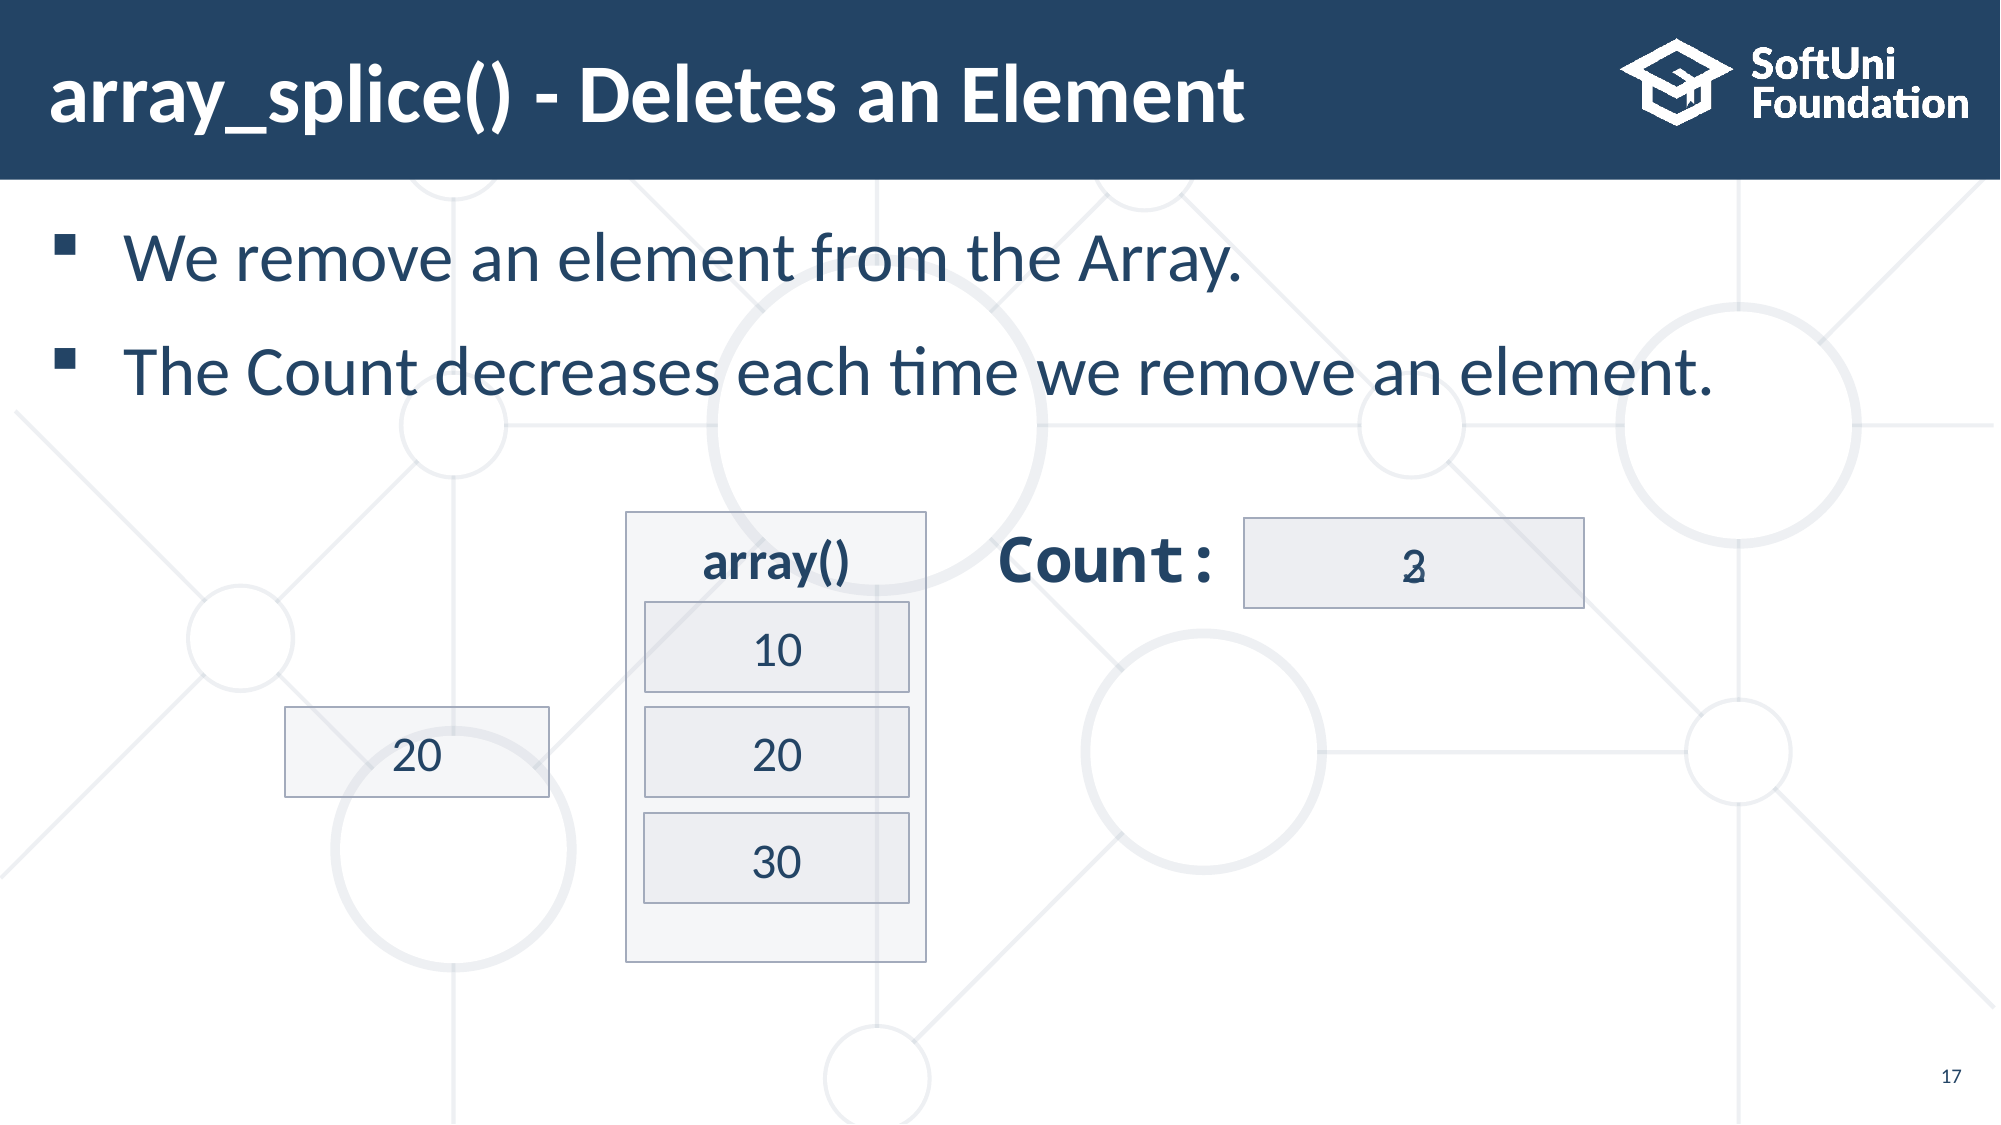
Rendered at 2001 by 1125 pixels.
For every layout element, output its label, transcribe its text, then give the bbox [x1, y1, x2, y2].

list We remove an element from the Array. The Count decreases each time we remove an element. [31, 200, 1898, 426]
slide_number 17 [1897, 1049, 1968, 1101]
text_box 30 [644, 813, 909, 904]
text_box [626, 511, 927, 517]
text_box Count: [909, 519, 1243, 606]
text_box array() [626, 517, 927, 598]
text_box 20 [284, 706, 550, 797]
text_box 20 [644, 706, 910, 797]
text_box [626, 746, 927, 962]
picture [1619, 38, 1968, 126]
title array_splice() - Deletes an Element [31, 16, 1591, 162]
text_box [339, 563, 1076, 746]
text_box 2 [1243, 517, 1584, 608]
text_box 10 [644, 601, 910, 692]
